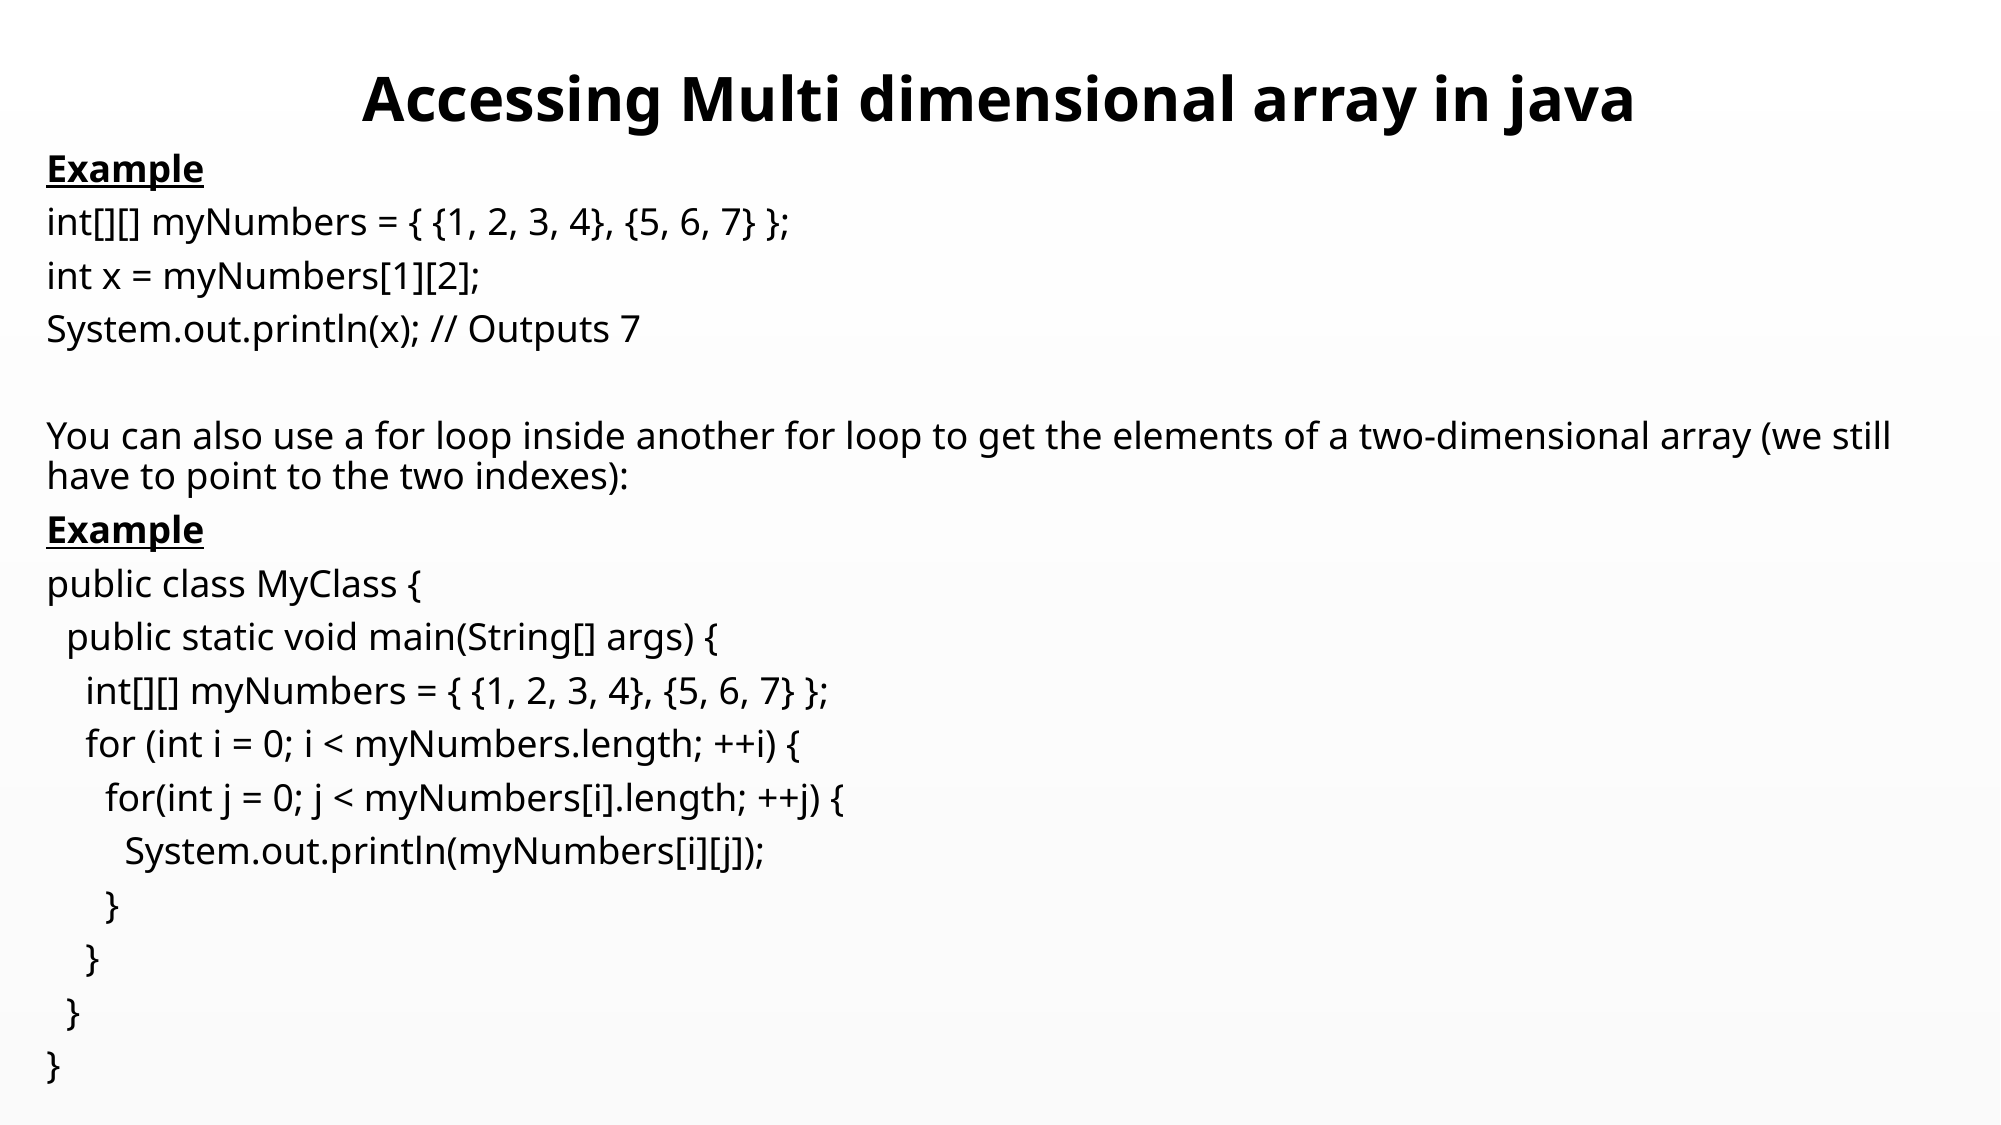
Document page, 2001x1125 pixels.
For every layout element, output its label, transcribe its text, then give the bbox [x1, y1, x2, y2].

list Example int[][] myNumbers = { {1, 2, 3, 4}, {5, 6, 7} }; int x = myNumbers[1][2]; System.out.println(x); // Outputs 7 You can also use a for loop inside another for loop to get the elements of a two-dimensional array (we still have to point to the two indexes): Example public class MyClass { public static void main(String[] args) { int[][] myNumbers = { {1, 2, 3, 4}, {5, 6, 7} }; for (int i = 0; i < myNumbers.length; ++i) { for(int j = 0; j < myNumbers[i].length; ++j) { System.out.println(myNumbers[i][j]); } } } } [31, 142, 1972, 1101]
title Accessing Multi dimensional array in java [137, 59, 1863, 142]
